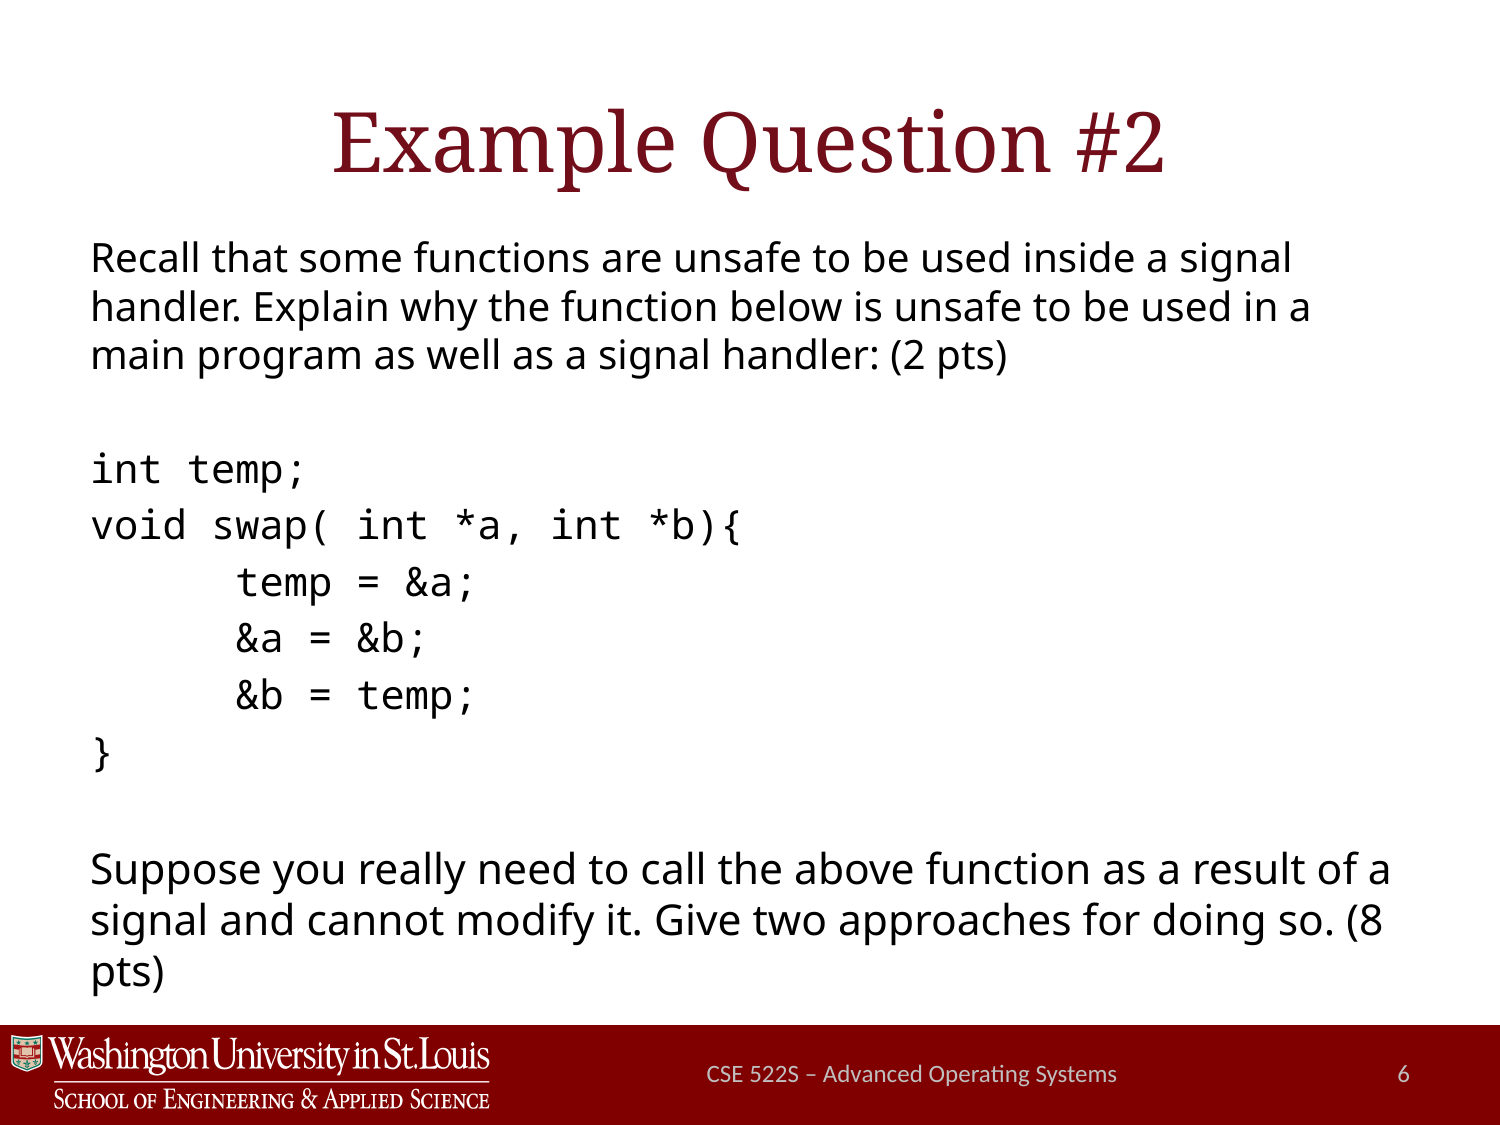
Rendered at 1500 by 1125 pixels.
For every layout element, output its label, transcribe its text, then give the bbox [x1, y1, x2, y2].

footer CSE 522S – Advanced Operating Systems [675, 1042, 1074, 1103]
list Recall that some functions are unsafe to be used inside a signal handler. Explain why the function below is unsafe to be used in a main program as well as a signal handler: (2 pts) int temp; void swap( int *a, int *b){ temp = &a; &a = &b; &b = temp; } Suppose you really need to call the above function as a result of a signal and cannot modify it. Give two approaches for doing so. (8 pts) [75, 224, 1425, 1005]
picture [0, 1005, 513, 1125]
slide_number 6 [1074, 1042, 1425, 1103]
title Example Question #2 [75, 45, 1425, 224]
